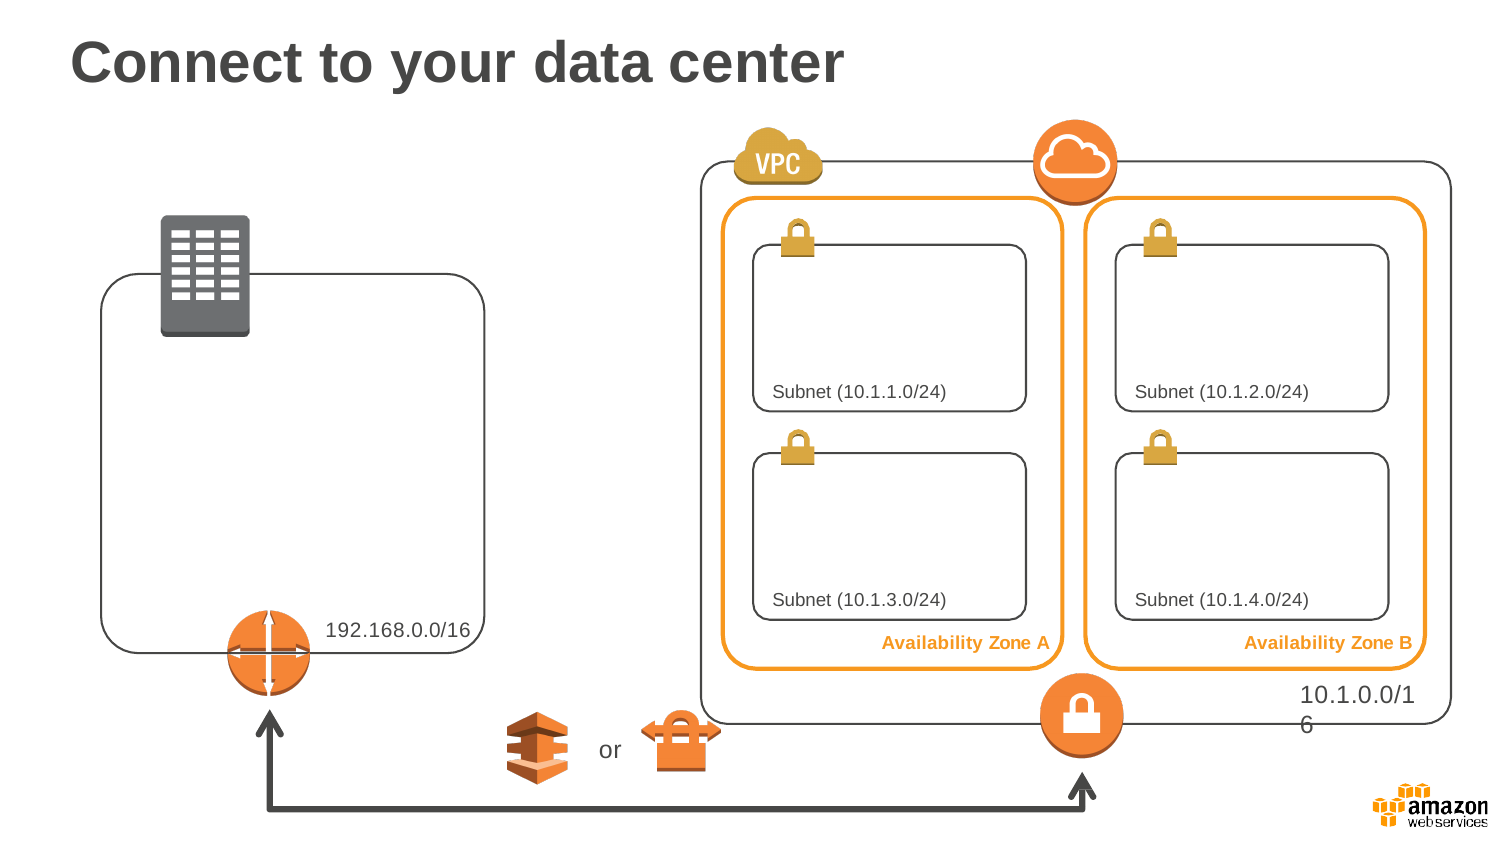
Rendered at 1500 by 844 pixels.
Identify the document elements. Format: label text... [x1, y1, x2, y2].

title Connect to your data center [68, 22, 850, 166]
text_box [1115, 453, 1389, 620]
text_box [1143, 429, 1177, 465]
text_box Subnet (10.1.1.0/24) [770, 377, 950, 402]
text_box or [596, 731, 625, 764]
text_box [255, 709, 1097, 813]
text_box [722, 197, 1063, 669]
text_box [1132, 161, 1451, 724]
text_box [101, 273, 485, 654]
text_box [781, 429, 815, 465]
text_box Subnet (10.1.4.0/24) [1132, 585, 1312, 611]
text_box 192.168.0.0/16 [323, 614, 474, 642]
text_box Availability Zone A [879, 628, 1052, 653]
text_box [781, 218, 815, 257]
text_box [1085, 197, 1425, 669]
picture [1372, 783, 1488, 827]
text_box [624, 685, 738, 796]
text_box [700, 161, 1025, 724]
text_box Subnet (10.1.2.0/24) [1132, 377, 1312, 402]
text_box Subnet (10.1.3.0/24) [770, 585, 950, 611]
text_box [1018, 106, 1132, 219]
text_box [753, 453, 1027, 620]
text_box [1025, 660, 1138, 771]
text_box [1053, 219, 1095, 660]
text_box [753, 244, 1027, 412]
text_box [1143, 218, 1177, 257]
text_box 10.1.0.0/16 [1297, 676, 1430, 739]
text_box [124, 195, 286, 357]
text_box [731, 110, 825, 202]
text_box [1115, 244, 1389, 412]
text_box [212, 597, 325, 709]
text_box [499, 710, 575, 786]
